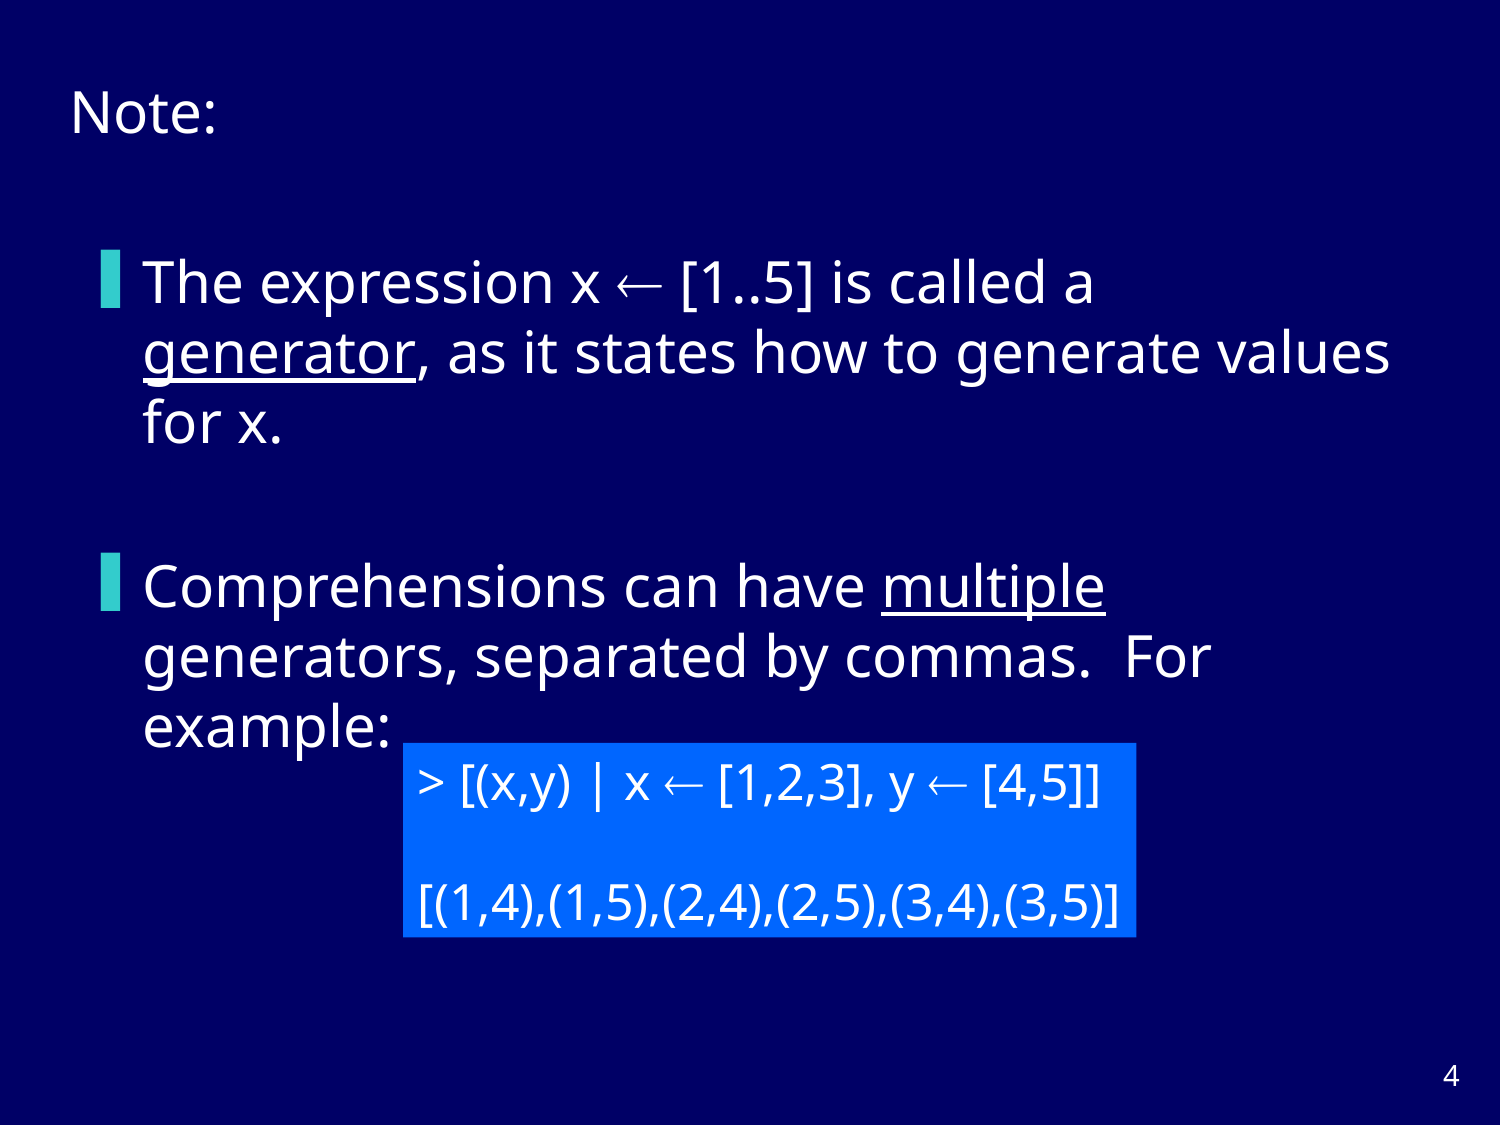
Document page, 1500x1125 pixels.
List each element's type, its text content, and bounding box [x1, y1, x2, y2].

text_box Note: [54, 67, 233, 153]
text_box > [(x,y) | x  [1,2,3], y  [4,5]] [(1,4),(1,5),(2,4),(2,5),(3,4),(3,5)] [403, 742, 1137, 938]
text_box The expression x  [1..5] is called a generator, as it states how to generate values for x. Comprehensions can have multiple generators, separated by commas. For example: [71, 237, 1414, 657]
slide_number 3 [1374, 1049, 1476, 1101]
